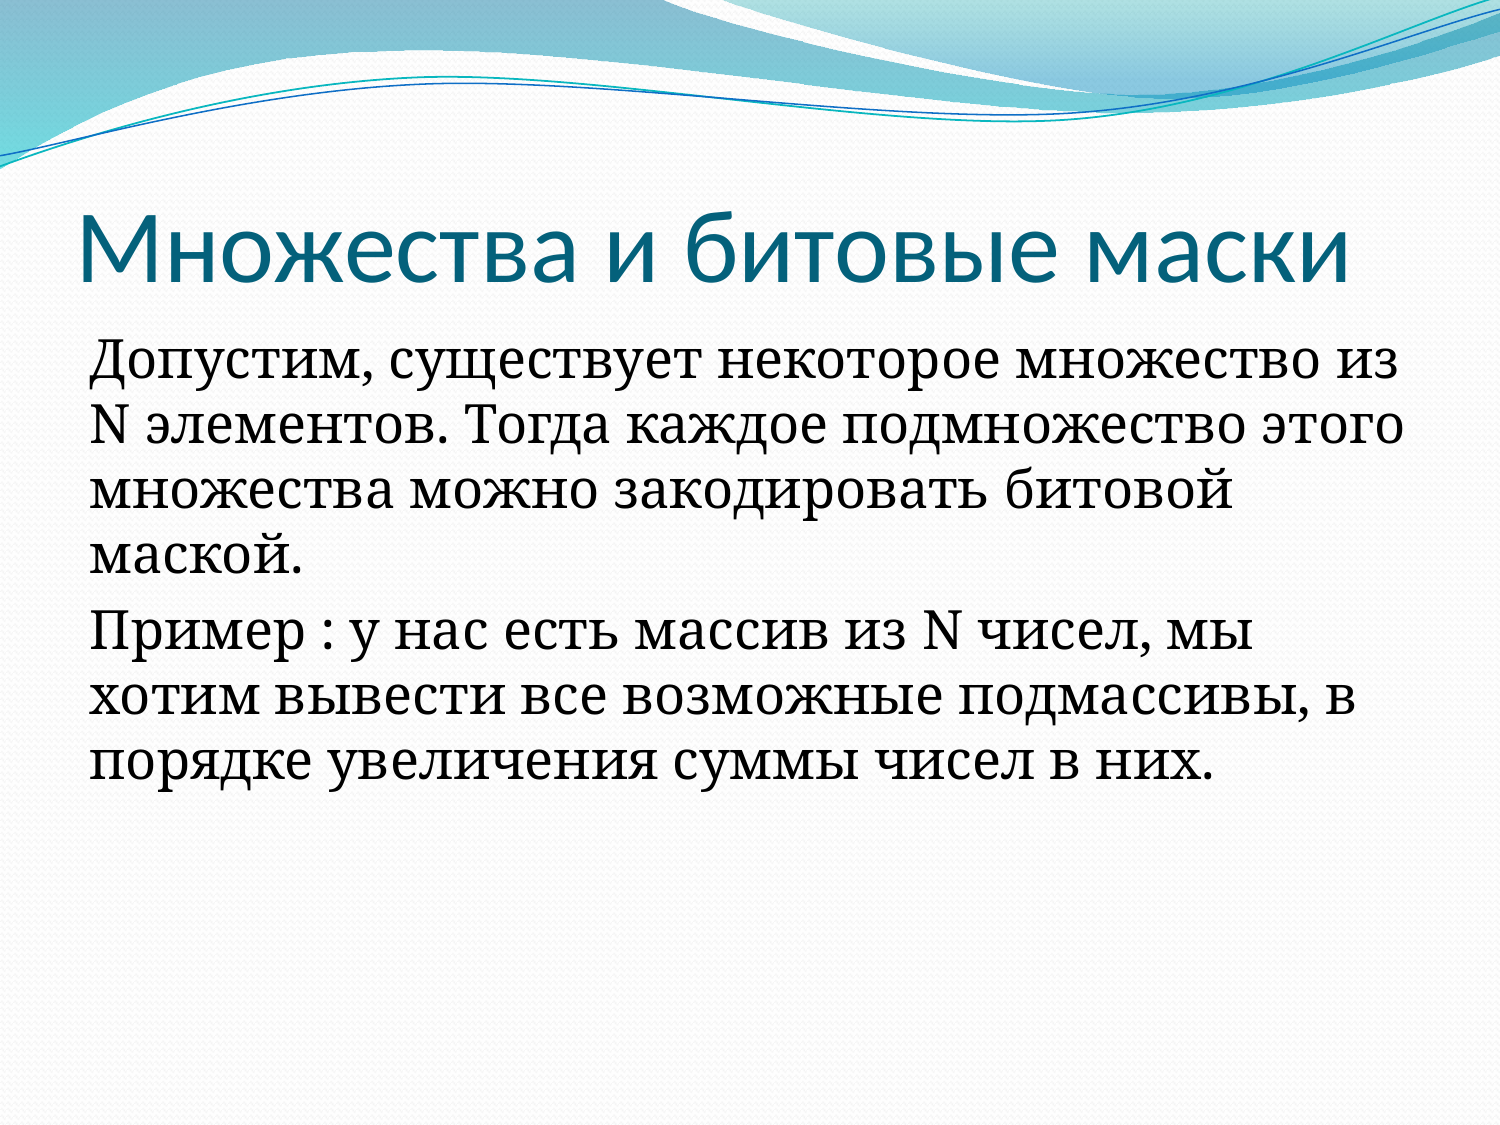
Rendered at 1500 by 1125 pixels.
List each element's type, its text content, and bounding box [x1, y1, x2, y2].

list Допустим, существует некоторое множество из N элементов. Тогда каждое подмножество этого множества можно закодировать битовой маской. Пример : у нас есть массив из N чисел, мы хотим вывести все возможные подмассивы, в порядке увеличения суммы чисел в них. [75, 317, 1425, 1038]
title Множества и битовые маски [75, 115, 1425, 303]
